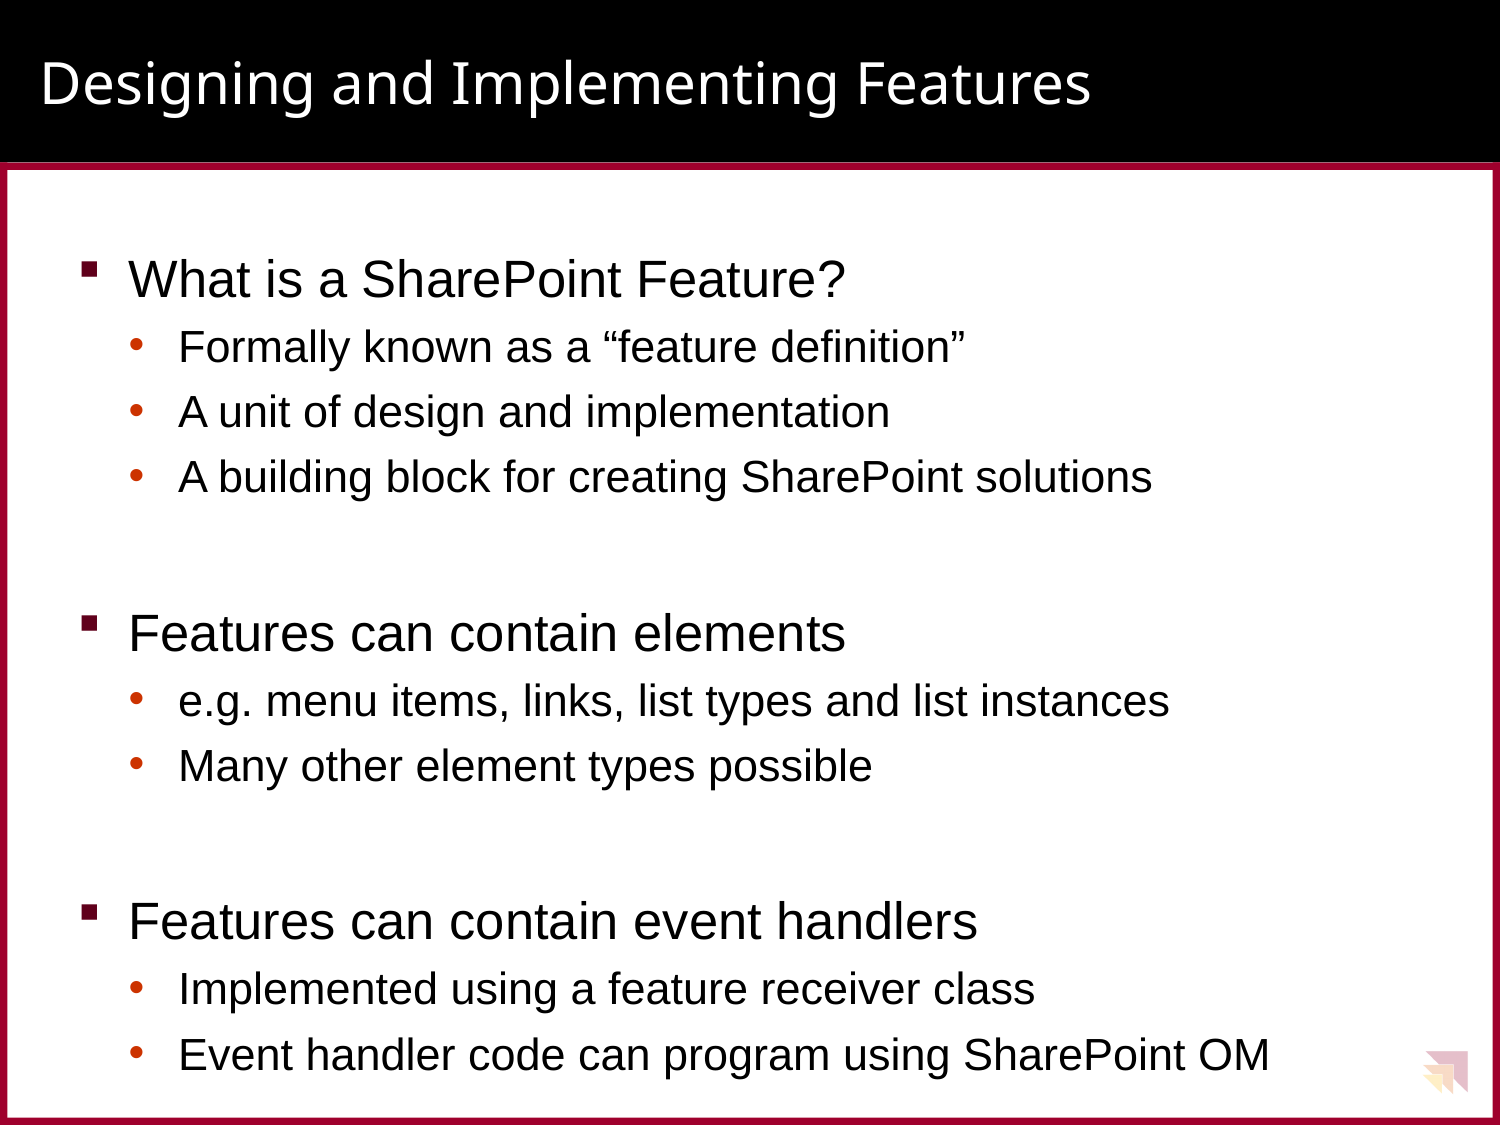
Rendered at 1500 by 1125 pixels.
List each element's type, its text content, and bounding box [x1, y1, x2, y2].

list What is a SharePoint Feature? Formally known as a “feature definition” A unit of design and implementation A building block for creating SharePoint solutions Features can contain elements e.g. menu items, links, list types and list instances Many other element types possible Features can contain event handlers Implemented using a feature receiver class Event handler code can program using SharePoint OM [62, 237, 1438, 1088]
title Designing and Implementing Features [24, 12, 1438, 150]
